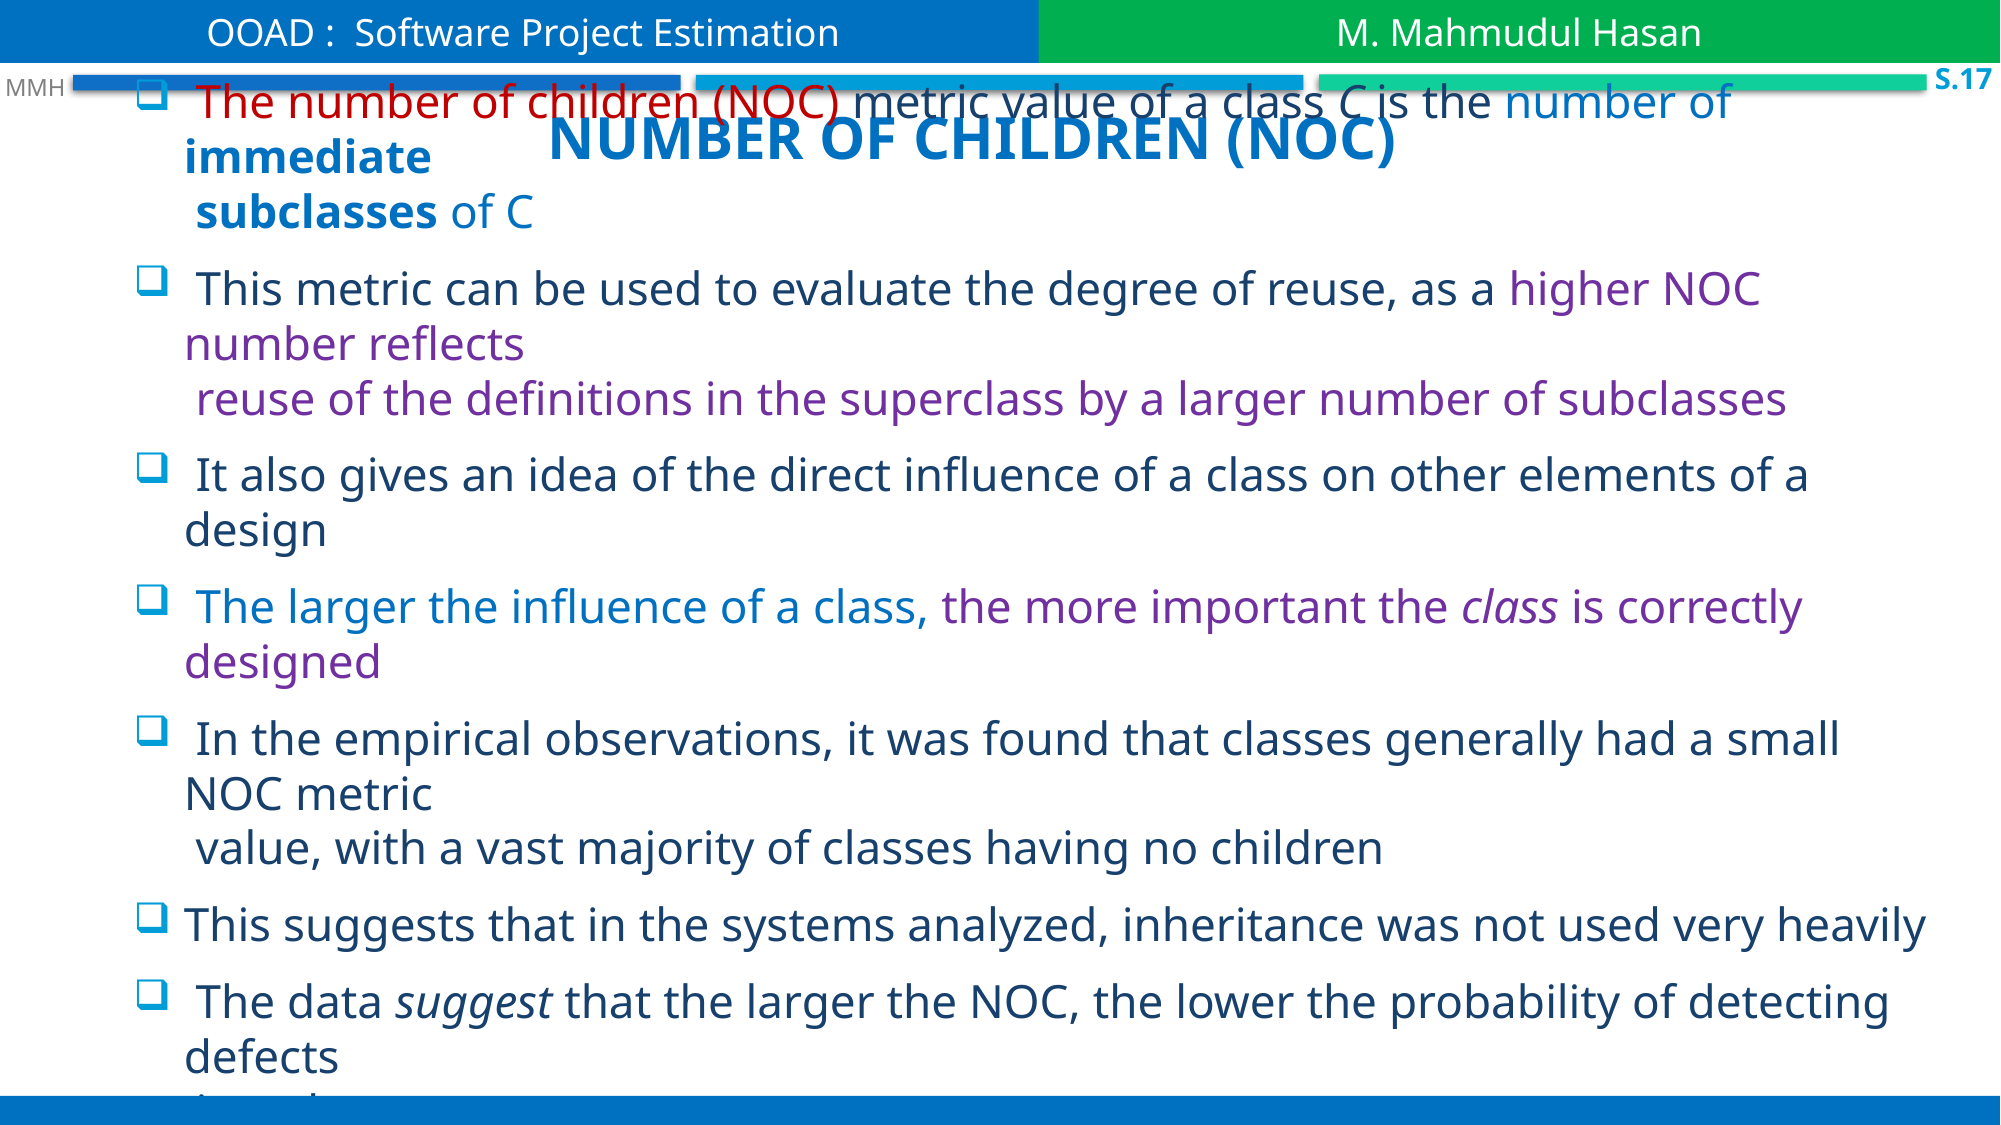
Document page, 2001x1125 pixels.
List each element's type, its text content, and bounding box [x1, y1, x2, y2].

picture [805, 85, 823, 90]
picture [769, 85, 789, 90]
text_box M. Mahmudul Hasan [1037, 0, 2000, 65]
text_box MMH [0, 65, 83, 110]
text_box OOAD : Software Project Estimation [0, 0, 1037, 65]
list The number of children (NOC) metric value of a class C is the number of immediate subclasses of C This metric can be used to evaluate the degree of reuse, as a higher NOC number reflects reuse of the definitions in the superclass by a larger number of subclasses It also gives an idea of the direct influence of a class on other elements of a design The larger the influence of a class, the more important the class is correctly designed In the empirical observations, it was found that classes generally had a small NOC metric value, with a vast majority of classes having no children This suggests that in the systems analyzed, inheritance was not used very heavily The data suggest that the larger the NOC, the lower the probability of detecting defects in a class [118, 229, 1960, 981]
picture [1162, 84, 1172, 90]
text_box S.17 [1920, 65, 2000, 103]
text_box [0, 1094, 2000, 1125]
title Number of children (NOC) [67, 90, 1878, 179]
